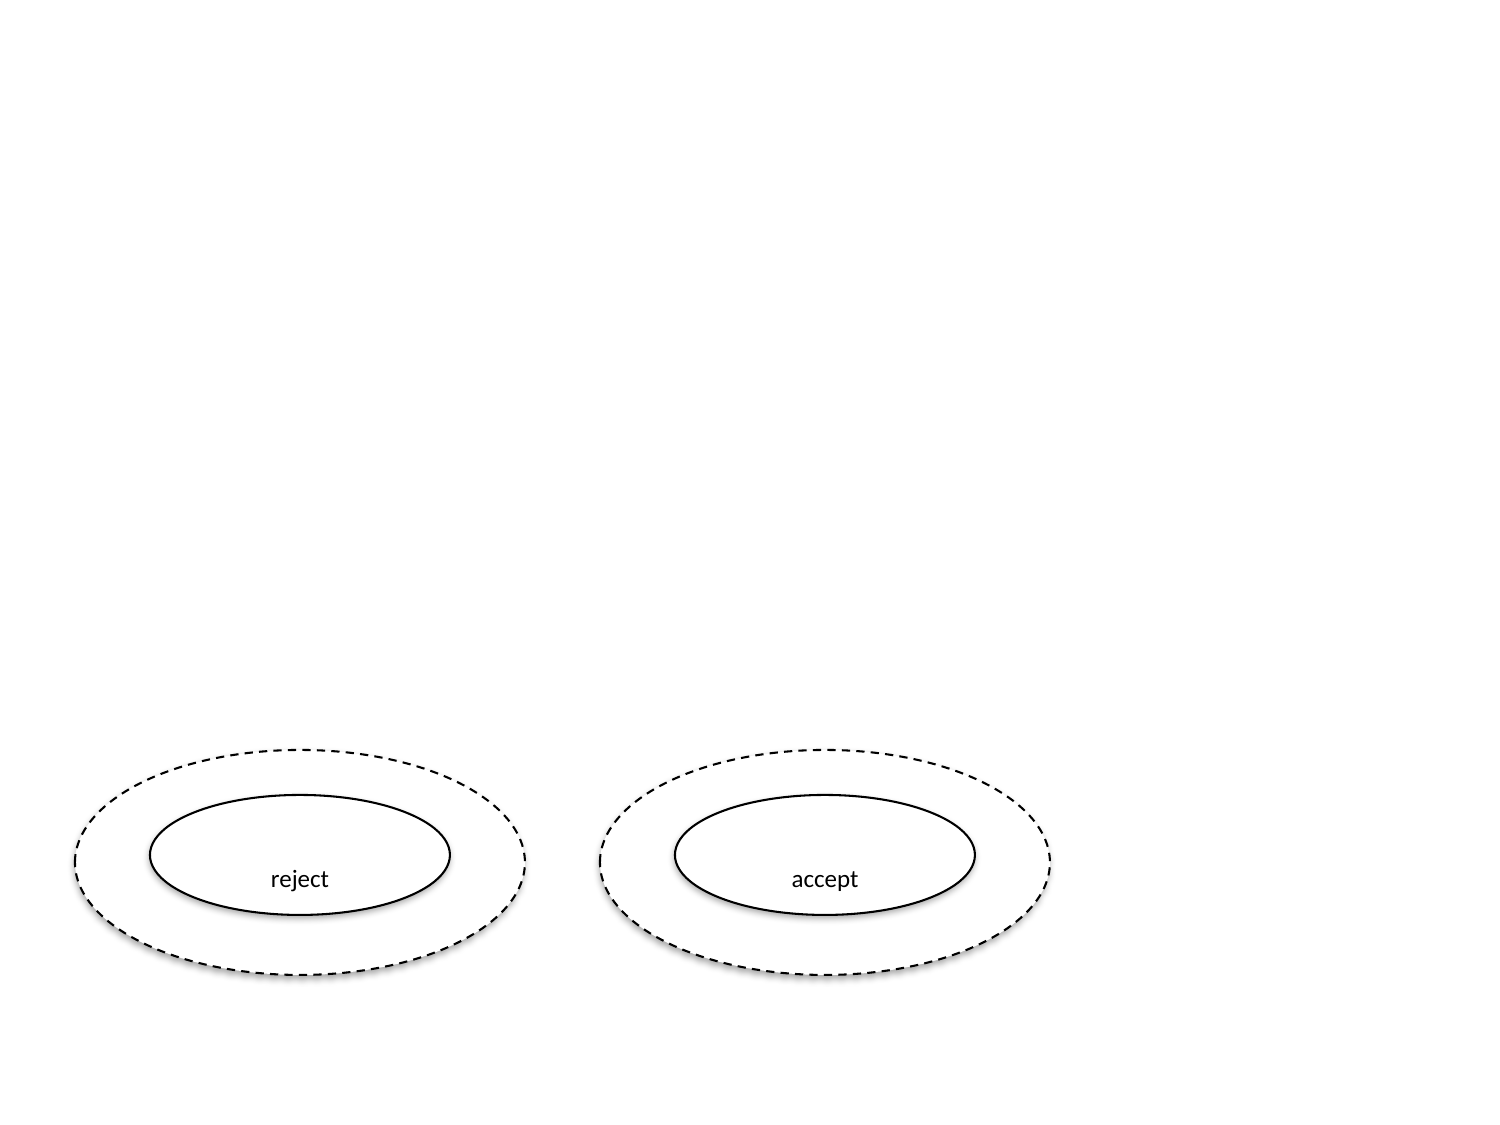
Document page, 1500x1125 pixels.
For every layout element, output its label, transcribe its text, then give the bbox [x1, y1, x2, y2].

text_box reject [149, 794, 451, 916]
text_box Bid decision [599, 749, 1051, 976]
text_box Bid decision [74, 749, 526, 976]
text_box accept [674, 794, 976, 916]
